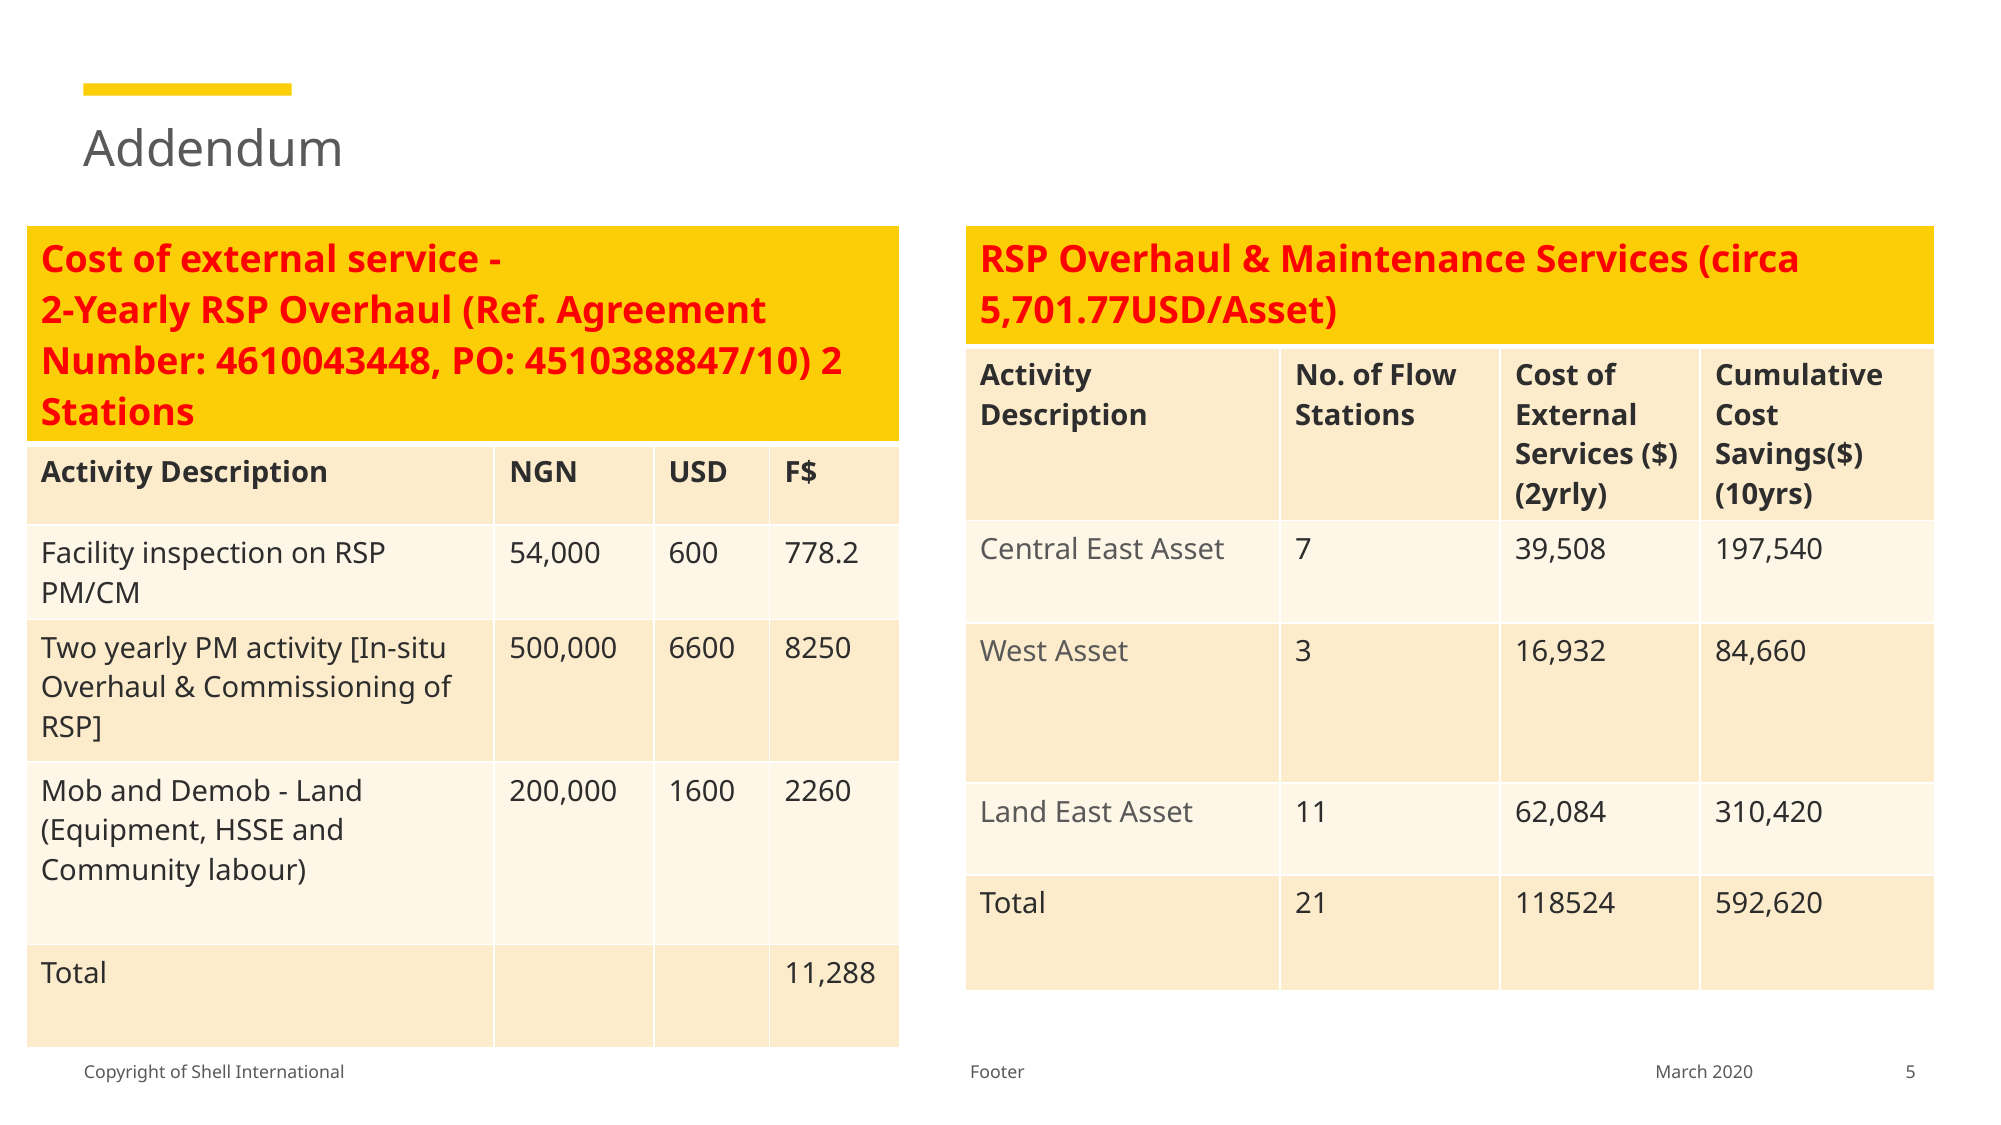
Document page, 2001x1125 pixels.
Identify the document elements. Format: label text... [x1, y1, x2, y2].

table_cell 118524 [1501, 876, 1699, 990]
table_cell Total [27, 945, 493, 1047]
table_cell [655, 945, 769, 1047]
table_cell Activity Description [27, 447, 493, 524]
table_cell 8250 [770, 620, 899, 761]
table_cell Central East Asset [966, 521, 1279, 622]
slide_number 5 [1857, 1060, 1917, 1101]
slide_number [1586, 1060, 1823, 1101]
table_cell [495, 945, 653, 1047]
table_cell Land East Asset [966, 784, 1279, 874]
table_cell 1600 [655, 763, 769, 944]
table_cell No. of Flow Stations [1281, 349, 1499, 520]
table_cell 2260 [770, 763, 899, 944]
table_cell NGN [495, 447, 653, 524]
table_cell USD [655, 447, 769, 524]
table_cell 21 [1281, 876, 1499, 990]
table_cell Mob and Demob - Land (Equipment, HSSE and Community labour) [27, 763, 493, 944]
table_header RSP Overhaul & Maintenance Services (circa 5,701.77USD/Asset) [966, 226, 1934, 344]
table_cell 84,660 [1701, 624, 1934, 782]
table_cell Cumulative Cost Savings($) (10yrs) [1701, 349, 1934, 520]
footer Footer [635, 1060, 1364, 1101]
table_cell 592,620 [1701, 876, 1934, 990]
table_cell Activity Description [966, 349, 1279, 520]
table_cell 11 [1281, 784, 1499, 874]
table_cell West Asset [966, 624, 1279, 782]
table_cell 6600 [655, 620, 769, 761]
table_cell F$ [770, 447, 899, 524]
table_cell Cost of External Services ($) (2yrly) [1501, 349, 1699, 520]
table_header Cost of external service - 2-Yearly RSP Overhaul (Ref. Agreement Number: 4610043448, PO: 4510388847/10) 2 Stations [27, 226, 899, 441]
table_cell 600 [655, 526, 769, 619]
table_cell 16,932 [1501, 624, 1699, 782]
table_cell 7 [1281, 521, 1499, 622]
table_cell Total [966, 876, 1279, 990]
title Addendum [83, 116, 1917, 241]
table_cell 62,084 [1501, 784, 1699, 874]
table_cell 197,540 [1701, 521, 1934, 622]
table_cell Facility inspection on RSP PM/CM [27, 526, 493, 619]
table_cell 3 [1281, 624, 1499, 782]
table_cell 200,000 [495, 763, 653, 944]
table_cell 39,508 [1501, 521, 1699, 622]
table_cell 310,420 [1701, 784, 1934, 874]
table_cell Two yearly PM activity [In-situ Overhaul & Commissioning of RSP] [27, 620, 493, 761]
table_cell 54,000 [495, 526, 653, 619]
table_cell 500,000 [495, 620, 653, 761]
table_cell 11,288 [770, 945, 899, 1047]
table_cell 778.2 [770, 526, 899, 619]
